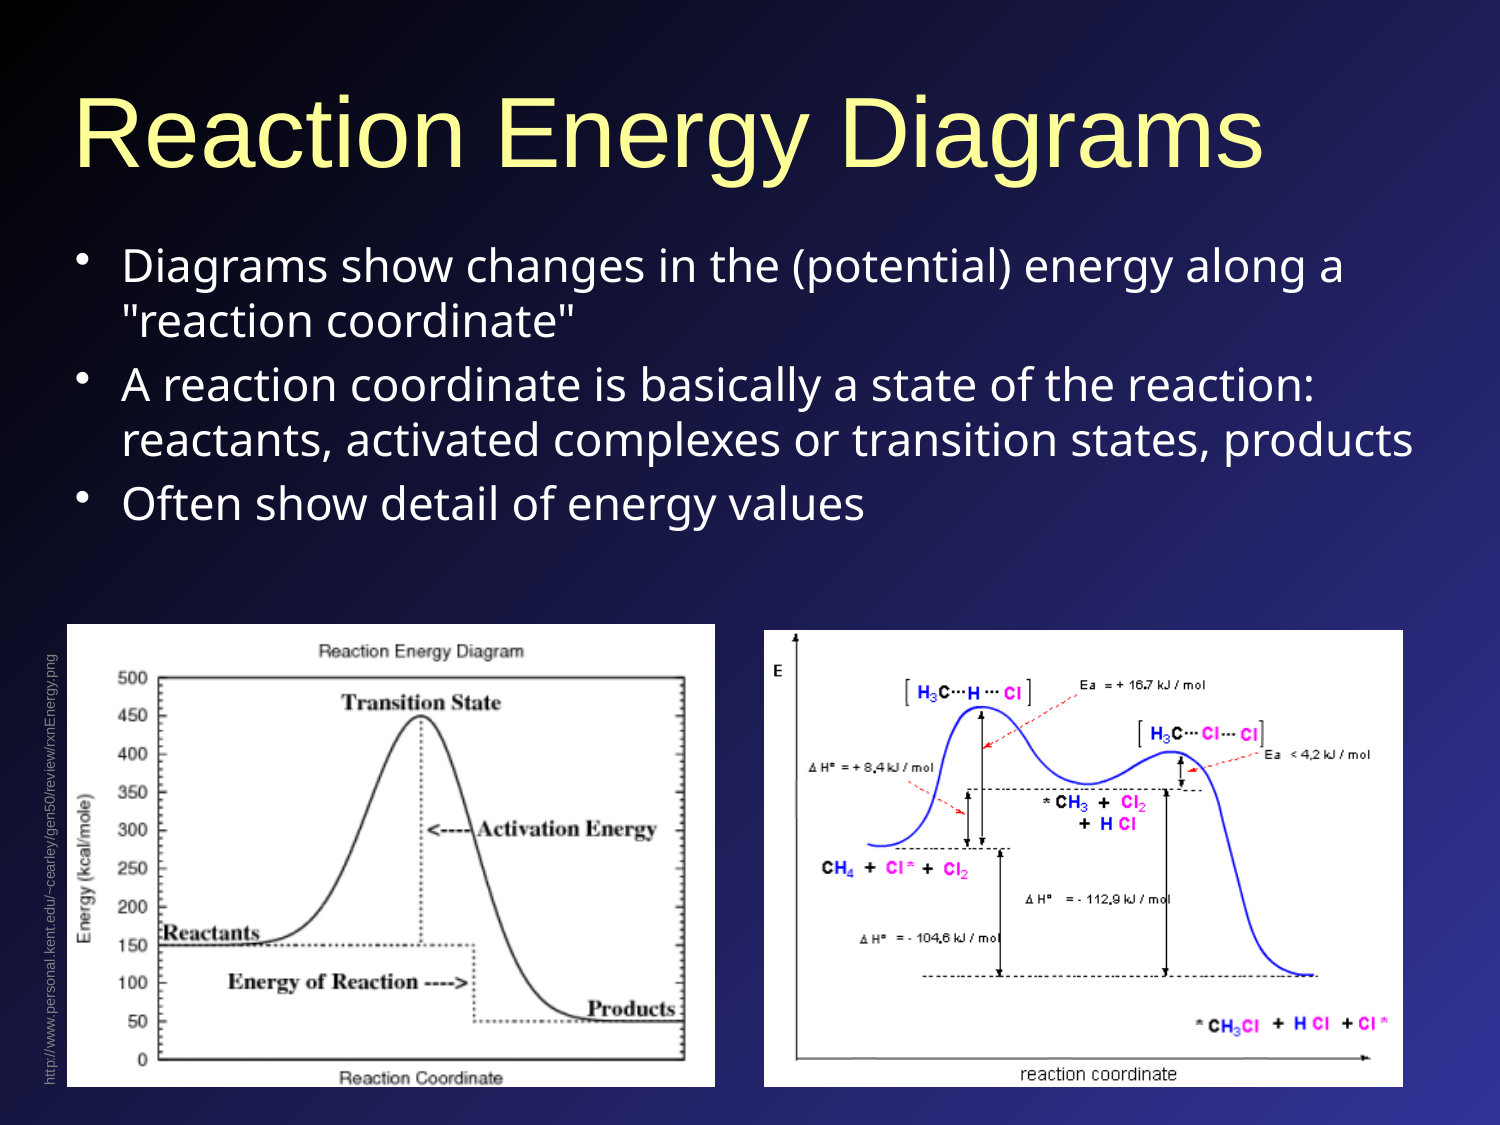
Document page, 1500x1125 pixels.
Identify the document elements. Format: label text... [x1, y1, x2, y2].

picture [763, 630, 1404, 1087]
title Reaction Energy Diagrams [57, 59, 1440, 197]
text_box http://www.personal.kent.edu/~cearley/gen50/review/rxnEnergy.png [33, 598, 66, 1100]
list Diagrams show changes in the (potential) energy along a "reaction coordinate" A reaction coordinate is basically a state of the reaction: reactants, activated complexes or transition states, products Often show detail of energy values [59, 228, 1441, 1006]
picture [66, 624, 715, 1087]
